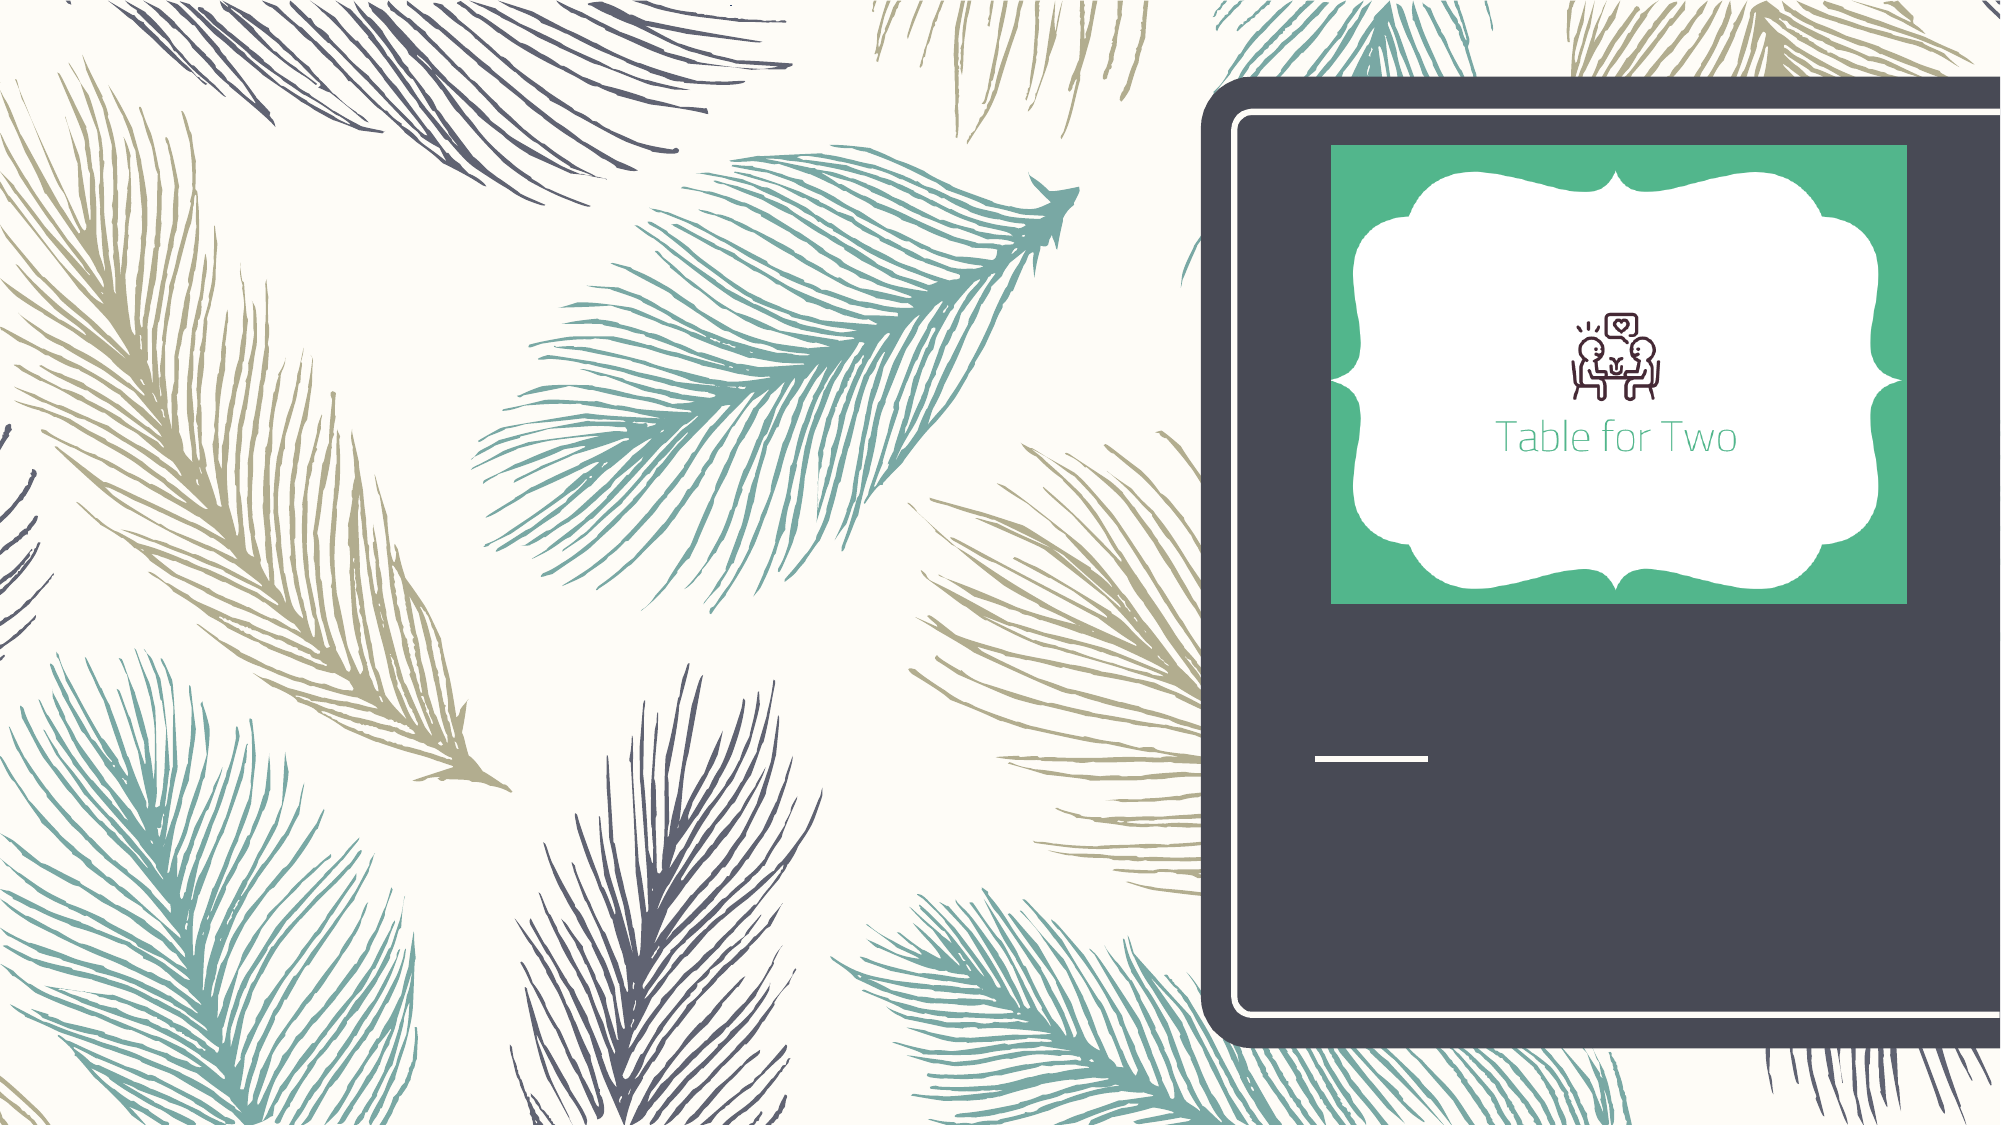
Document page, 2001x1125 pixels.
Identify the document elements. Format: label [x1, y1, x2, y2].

picture [1331, 145, 1907, 604]
